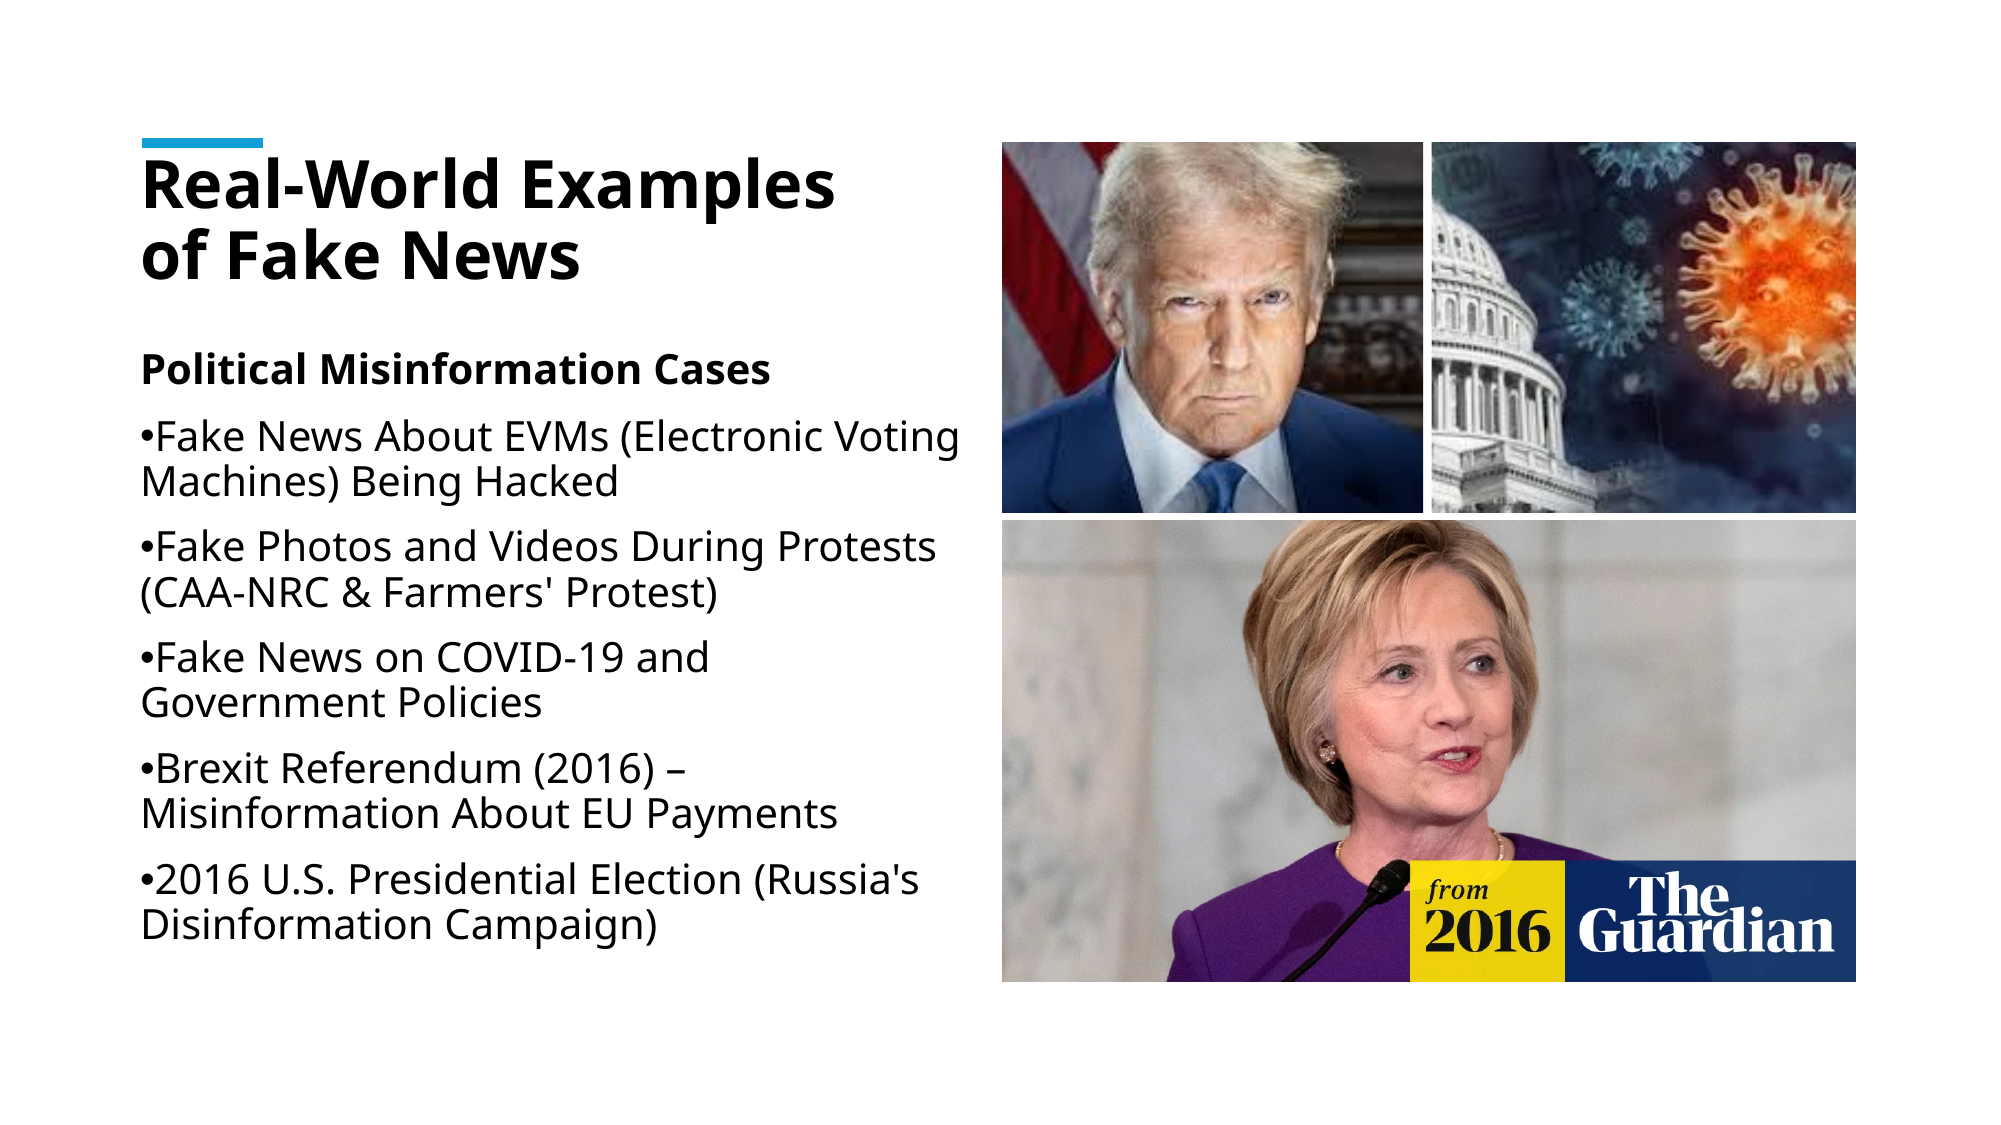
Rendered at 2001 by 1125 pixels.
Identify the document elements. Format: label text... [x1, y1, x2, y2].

list Political Misinformation Cases Fake News About EVMs (Electronic Voting Machines) Being Hacked Fake Photos and Videos During Protests (CAA-NRC & Farmers' Protest) Fake News on COVID-19 and Government Policies Brexit Referendum (2016) – Misinformation About EU Payments 2016 U.S. Presidential Election (Russia's Disinformation Campaign) [125, 341, 979, 983]
picture [1431, 142, 1857, 514]
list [1001, 520, 1857, 983]
title Real-World Examples of Fake News [125, 142, 887, 341]
picture [1001, 142, 1424, 514]
